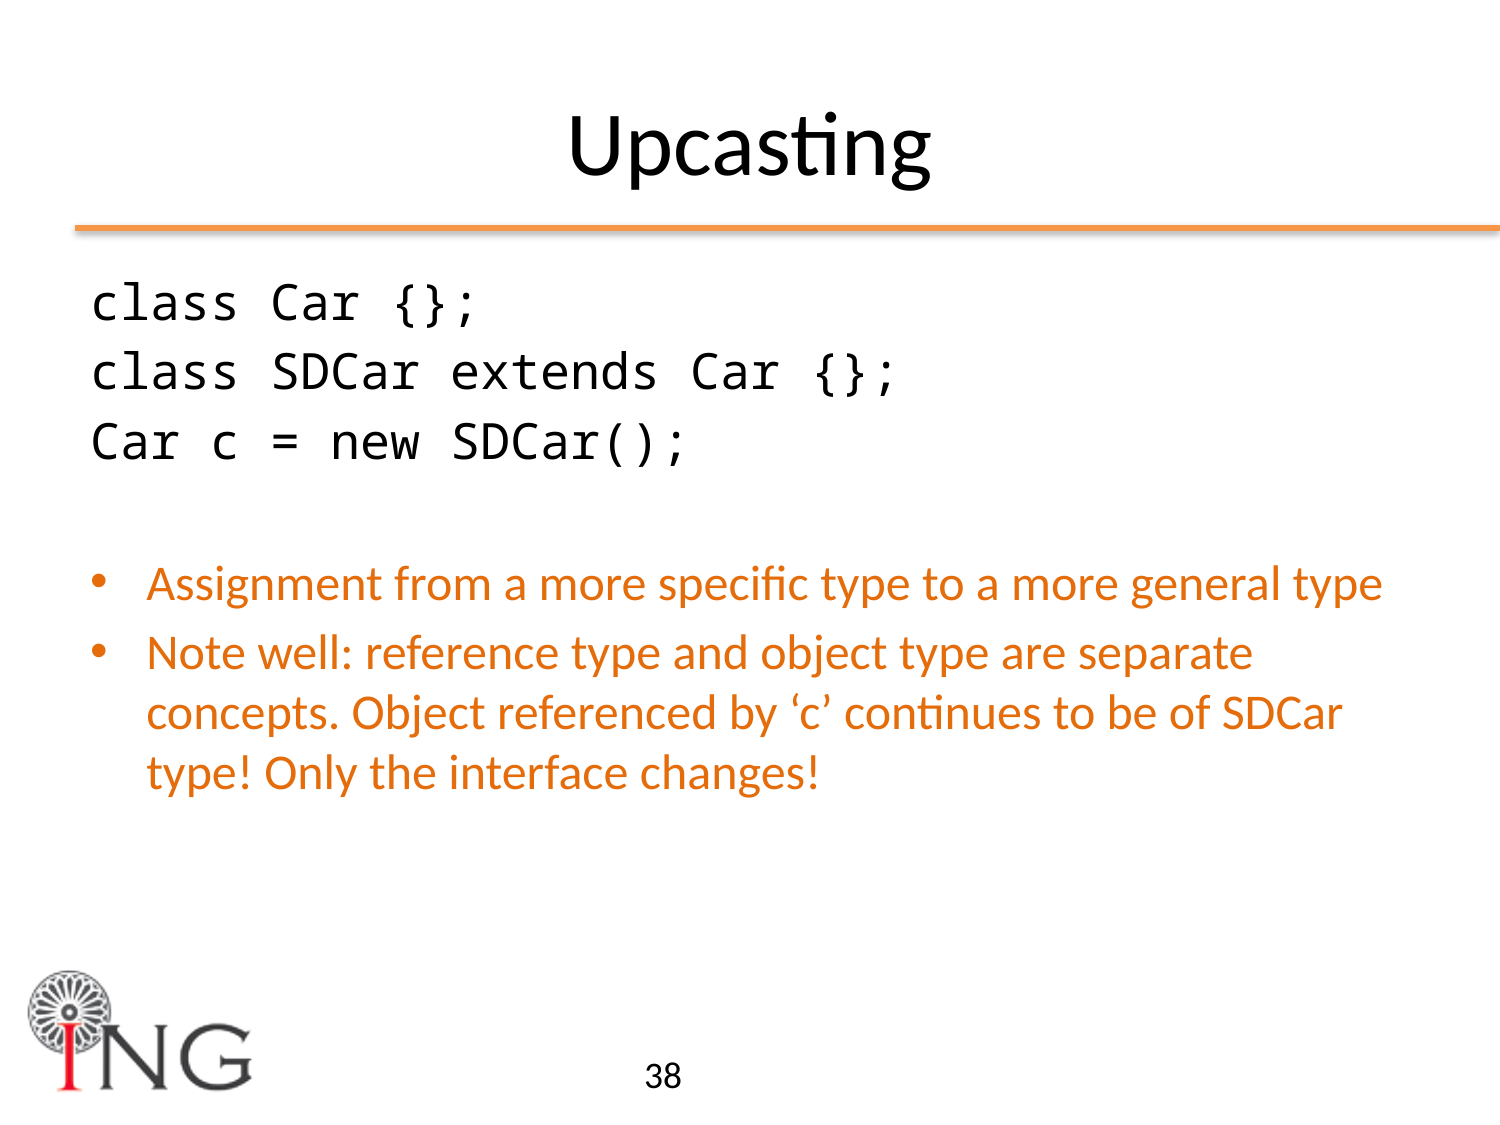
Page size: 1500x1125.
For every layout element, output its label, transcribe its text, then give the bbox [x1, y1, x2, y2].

title Upcasting [75, 45, 1425, 233]
picture [3, 948, 281, 1124]
slide_number 38 [629, 1043, 1425, 1104]
list class Car {}; class SDCar extends Car {}; Car c = new SDCar(); Assignment from a more specific type to a more general type Note well: reference type and object type are separate concepts. Object referenced by ‘c’ continues to be of SDCar type! Only the interface changes! [75, 262, 1425, 1005]
